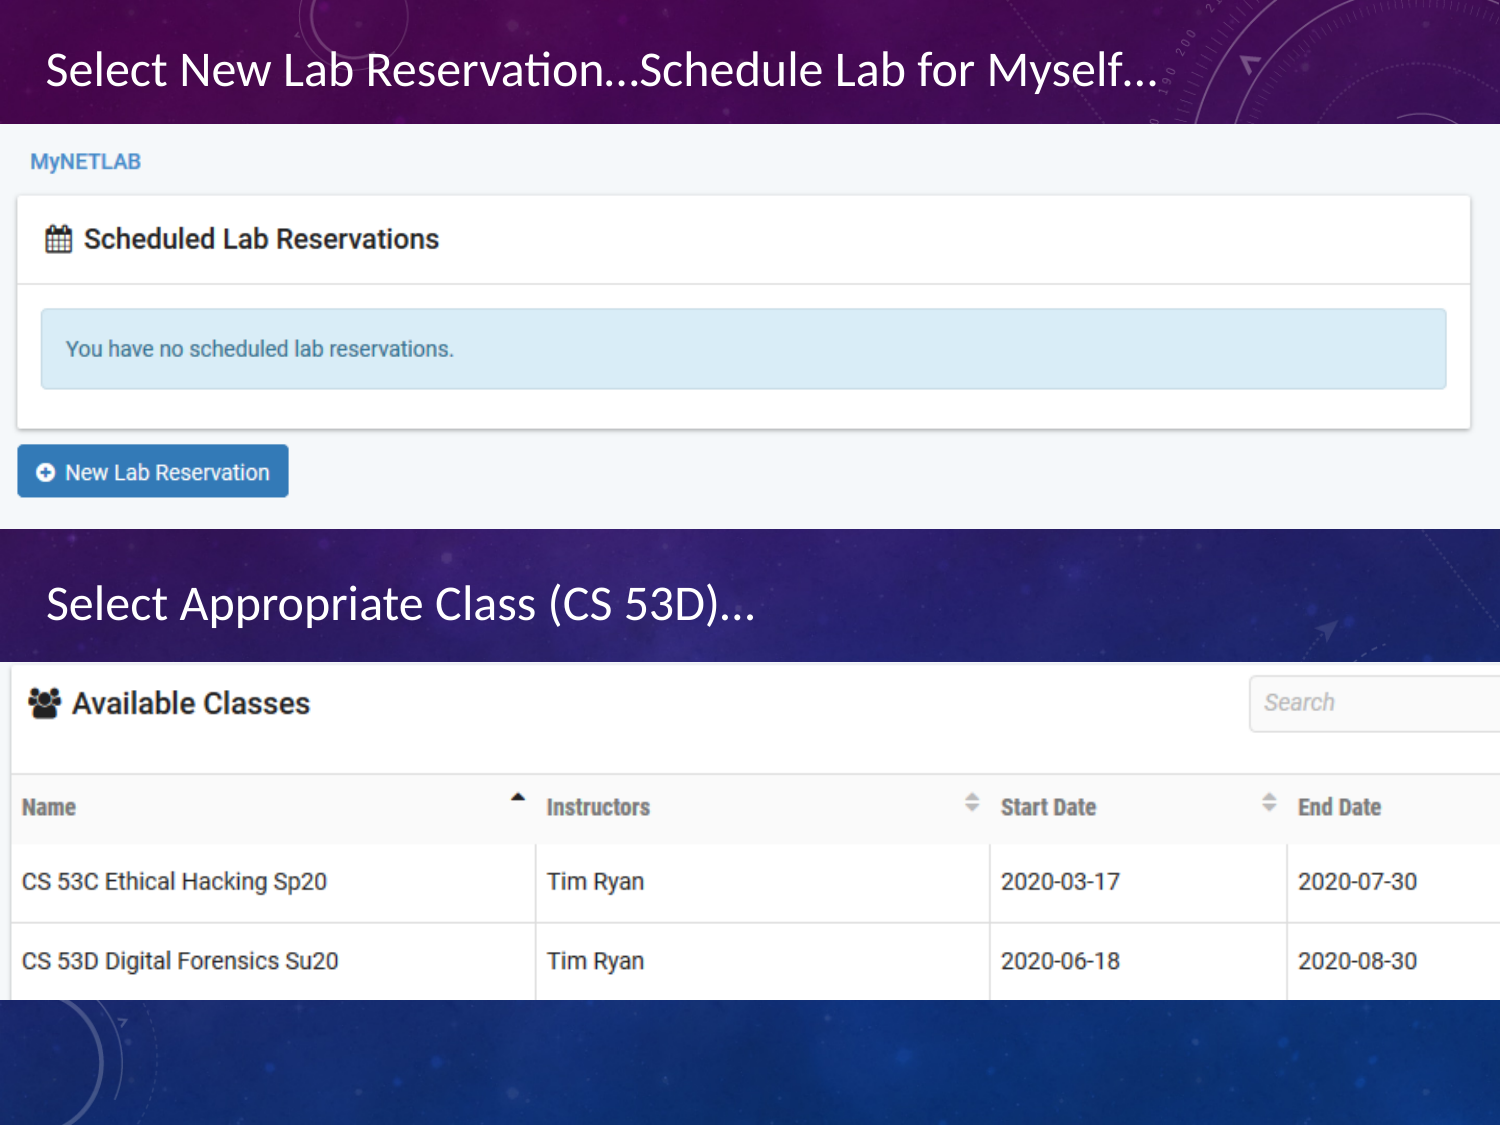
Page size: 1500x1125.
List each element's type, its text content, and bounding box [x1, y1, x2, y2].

picture [0, 0, 1500, 1125]
text_box Select Appropriate Class (CS 53D)… [31, 562, 771, 638]
text_box Select New Lab Reservation…Schedule Lab for Myself… [30, 28, 1173, 104]
